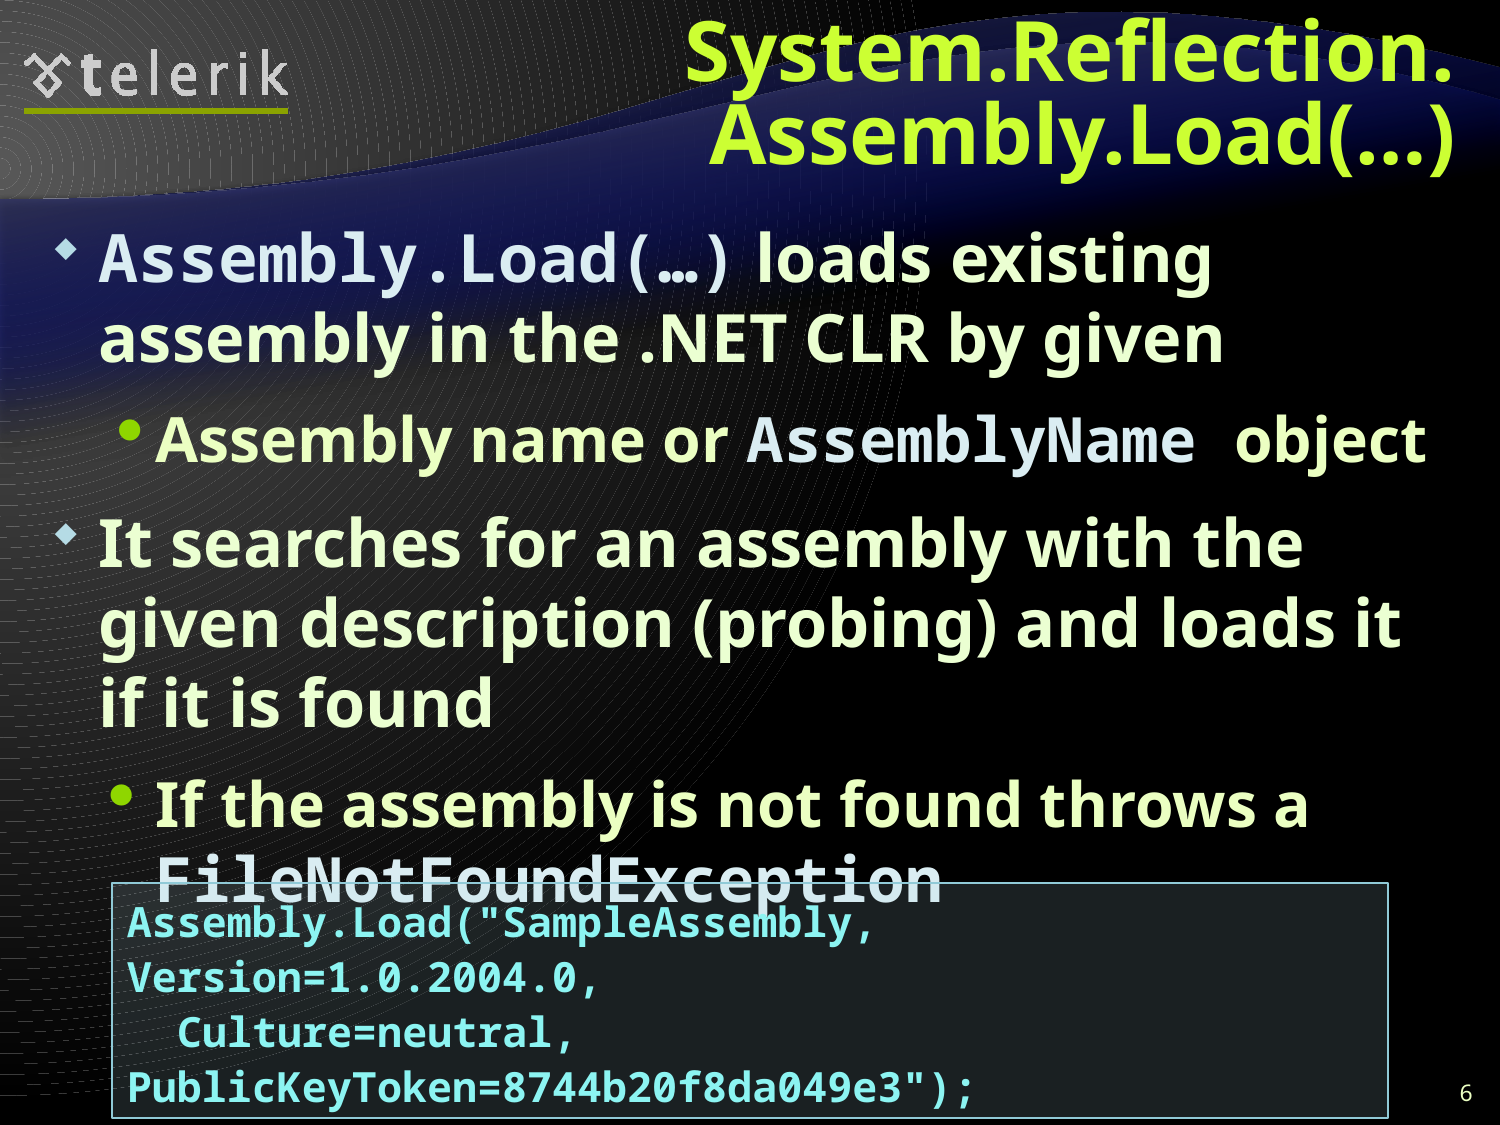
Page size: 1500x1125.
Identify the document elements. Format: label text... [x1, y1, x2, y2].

picture [24, 49, 288, 114]
title System.Reflection. Assembly.Load(…) [295, 22, 1471, 173]
text_box Assembly.Load("SampleAssembly, Version=1.0.2004.0, Culture=neutral, PublicKeyToken=8744b20f8da049e3"); [112, 883, 1388, 1118]
list Assembly.Load(…) loads existing assembly in the .NET CLR by given Assembly name or AssemblyName object It searches for an assembly with the given description (probing) and loads it if it is found If the assembly is not found throws a FileNotFoundException [37, 208, 1463, 1100]
slide_number 6 [1412, 1074, 1488, 1113]
